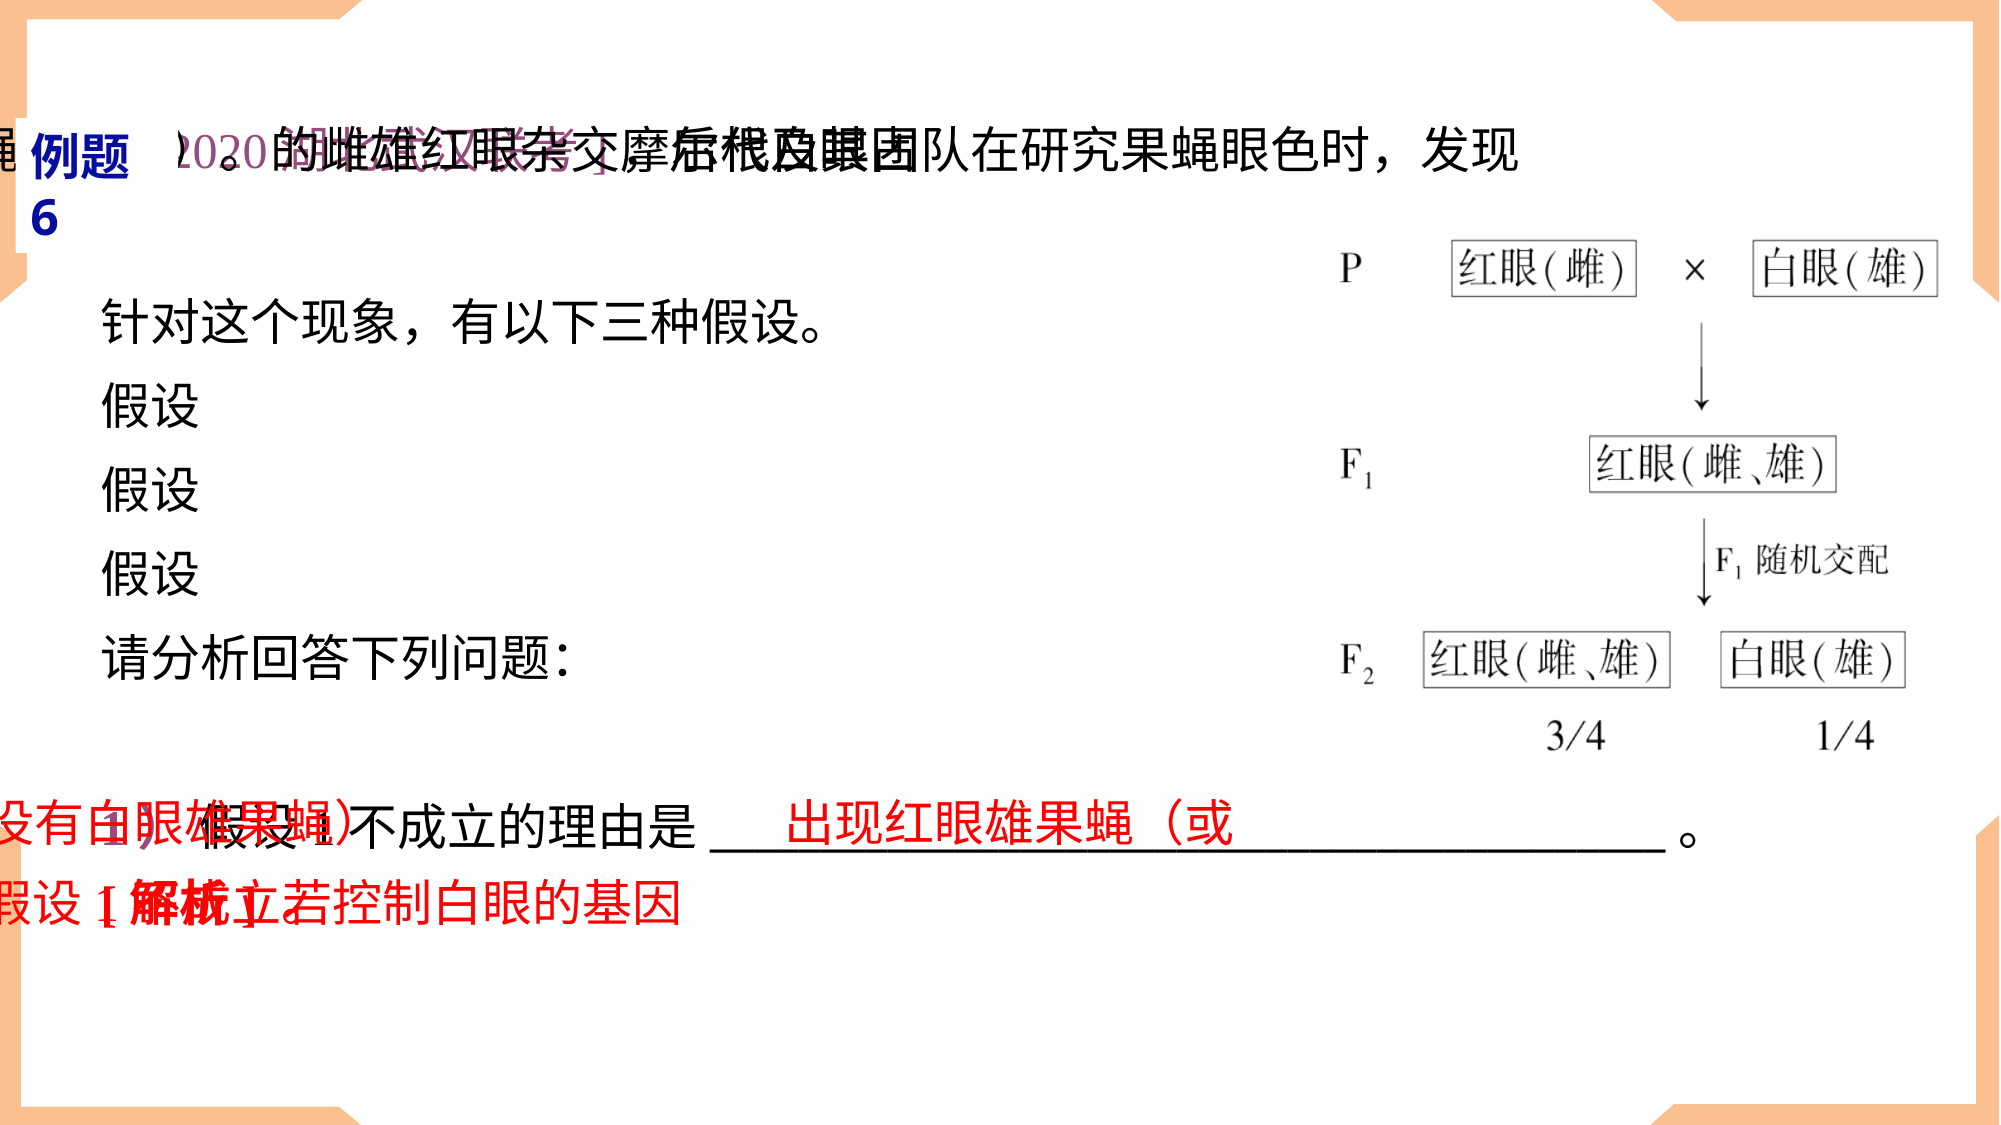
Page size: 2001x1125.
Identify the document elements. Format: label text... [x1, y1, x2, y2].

text_box 例题6 [15, 118, 179, 253]
picture [1279, 224, 2000, 761]
text_box 1） 假设1不成立的理由是___________________________________________。 [100, 771, 1900, 847]
